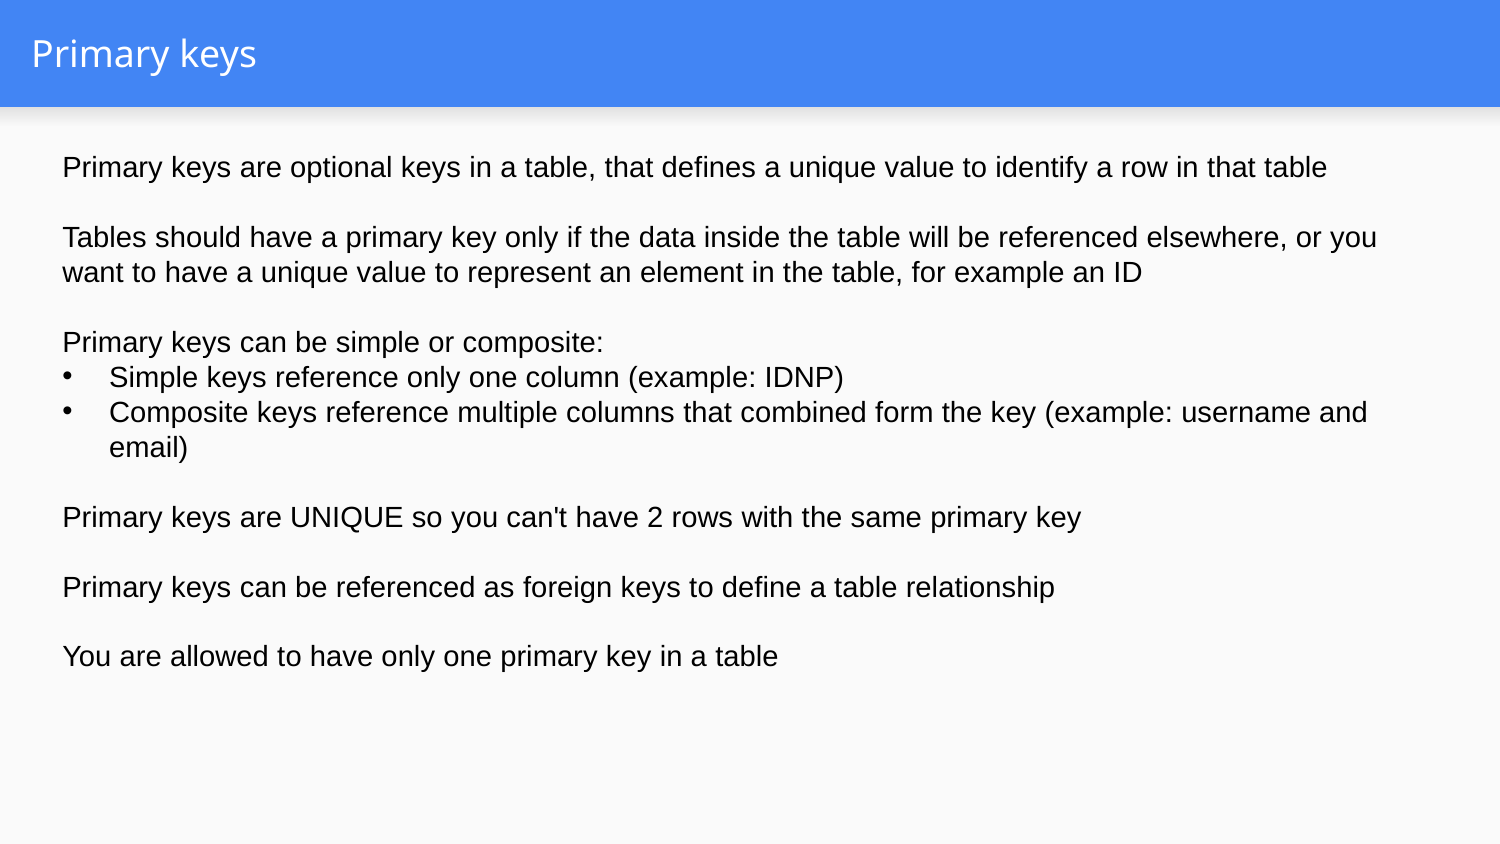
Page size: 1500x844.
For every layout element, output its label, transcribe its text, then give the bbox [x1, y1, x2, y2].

text_box Primary keys are optional keys in a table, that defines a unique value to identify a row in that table Tables should have a primary key only if the data inside the table will be referenced elsewhere, or you want to have a unique value to represent an element in the table, for example an ID Primary keys can be simple or composite: Simple keys reference only one column (example: IDNP) Composite keys reference multiple columns that combined form the key (example: username and email) Primary keys are UNIQUE so you can't have 2 rows with the same primary key Primary keys can be referenced as foreign keys to define a table relationship You are allowed to have only one primary key in a table [47, 140, 1443, 681]
title Primary keys [16, 2, 1464, 102]
